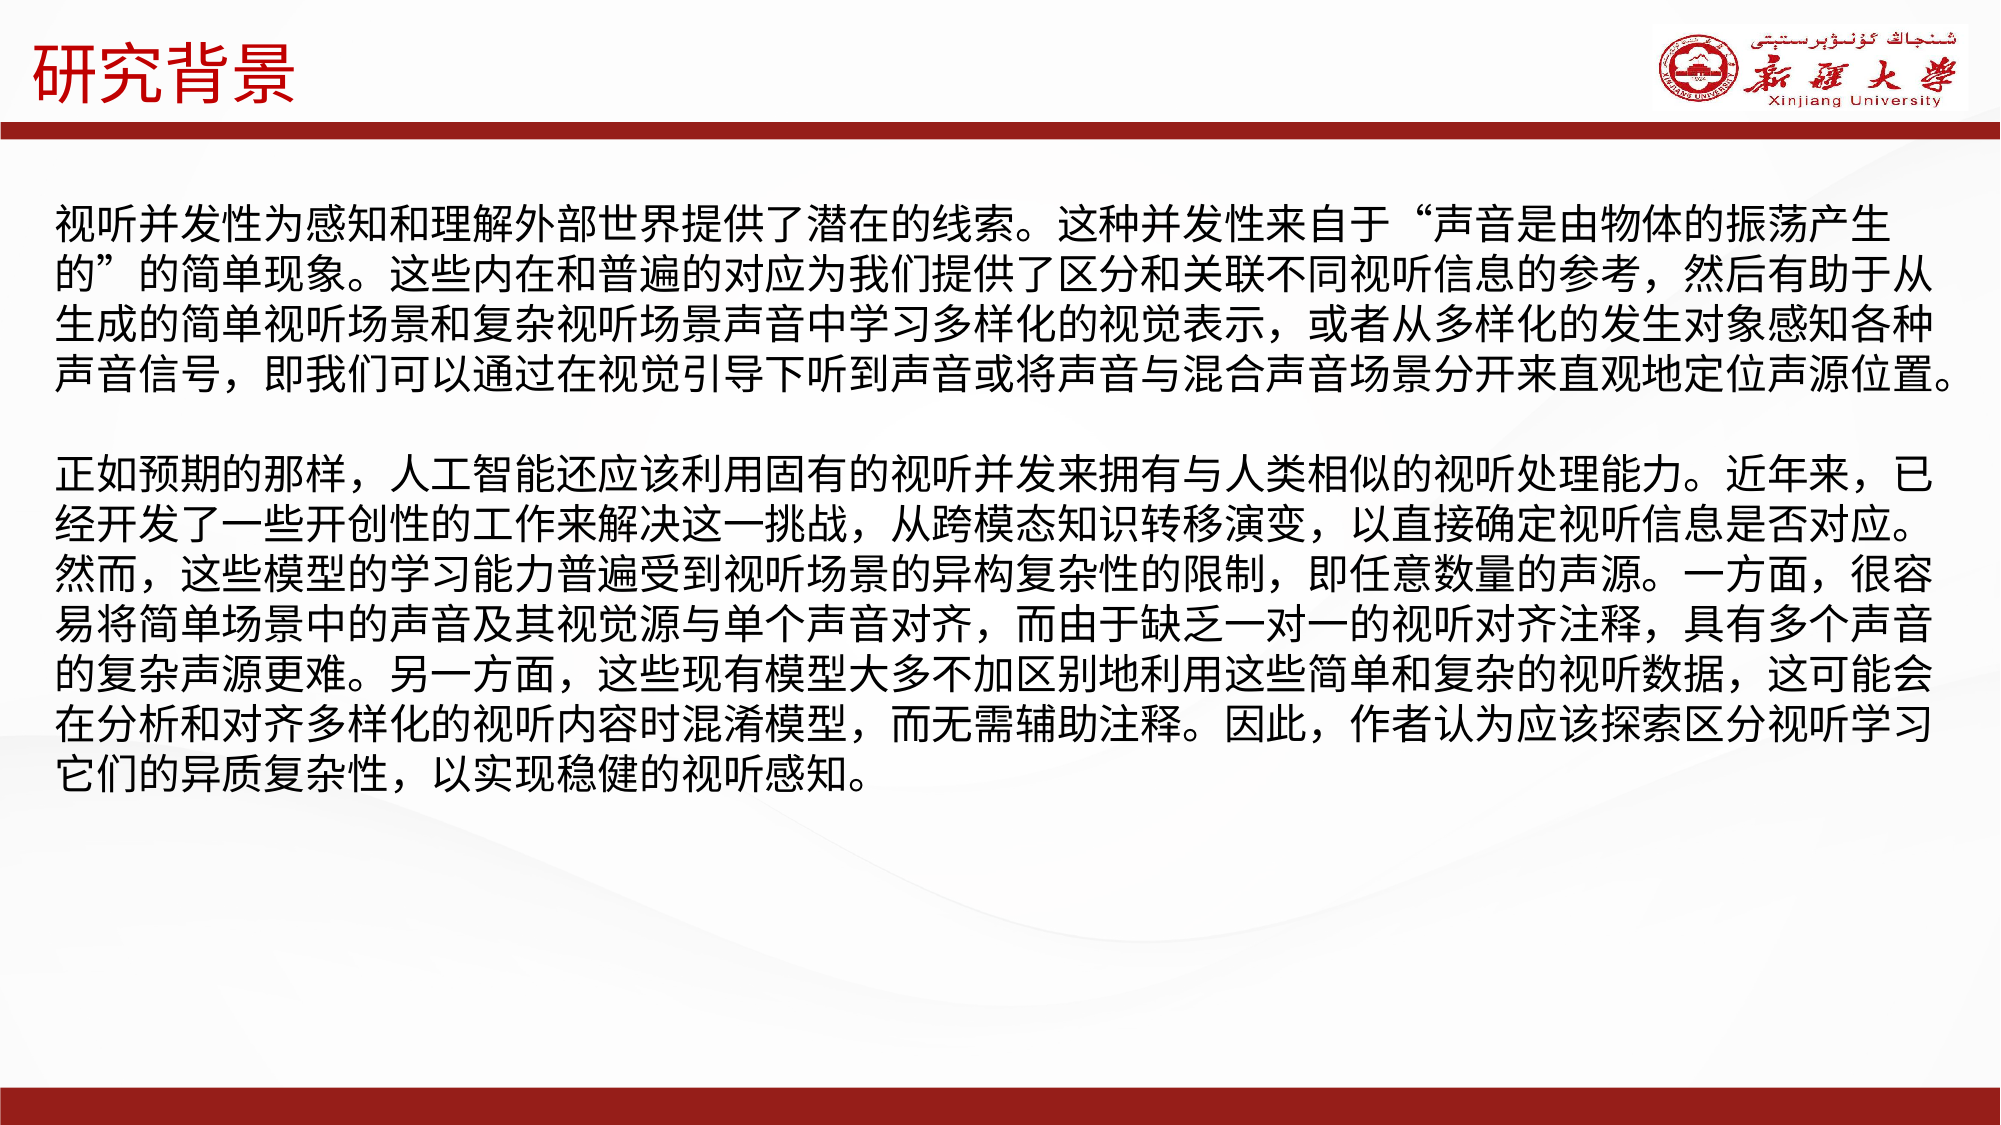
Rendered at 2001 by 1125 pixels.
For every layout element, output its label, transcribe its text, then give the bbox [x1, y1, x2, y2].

text_box [0, 121, 2000, 140]
text_box [0, 1086, 2000, 1125]
text_box 研究背景 [31, 24, 1423, 113]
picture [0, 140, 2000, 1086]
picture [0, 0, 2000, 121]
text_box 视听并发性为感知和理解外部世界提供了潜在的线索。这种并发性来自于“声音是由物体的振荡产生的”的简单现象。这些内在和普遍的对应为我们提供了区分和关联不同视听信息的参考，然后有助于从生成的简单视听场景和复杂视听场景声音中学习多样化的视觉表示，或者从多样化的发生对象感知各种声音信号，即我们可以通过在视觉引导下听到声音或将声音与混合声音场景分开来直观地定位声源位置。 正如预期的那样，人工智能还应该利用固有的视听并发来拥有与人类相似的视听处理能力。近年来，已经开发了一些开创性的工作来解决这一挑战，从跨模态知识转移演变，以直接确定视听信息是否对应。然而，这些模型的学习能力普遍受到视听场景的异构复杂性的限制，即任意数量的声源。一方面，很容易将简单场景中的声音及其视觉源与单个声音对齐，而由于缺乏一对一的视听对齐注释，具有多个声音的复杂声源更难。另一方面，这些现有模型大多不加区别地利用这些简单和复杂的视听数据，这可能会在分析和对齐多样化的视听内容时混淆模型，而无需辅助注释。因此，作者认为应该探索区分视听学习它们的异质复杂性，以实现稳健的视听感知。 [40, 190, 1955, 806]
